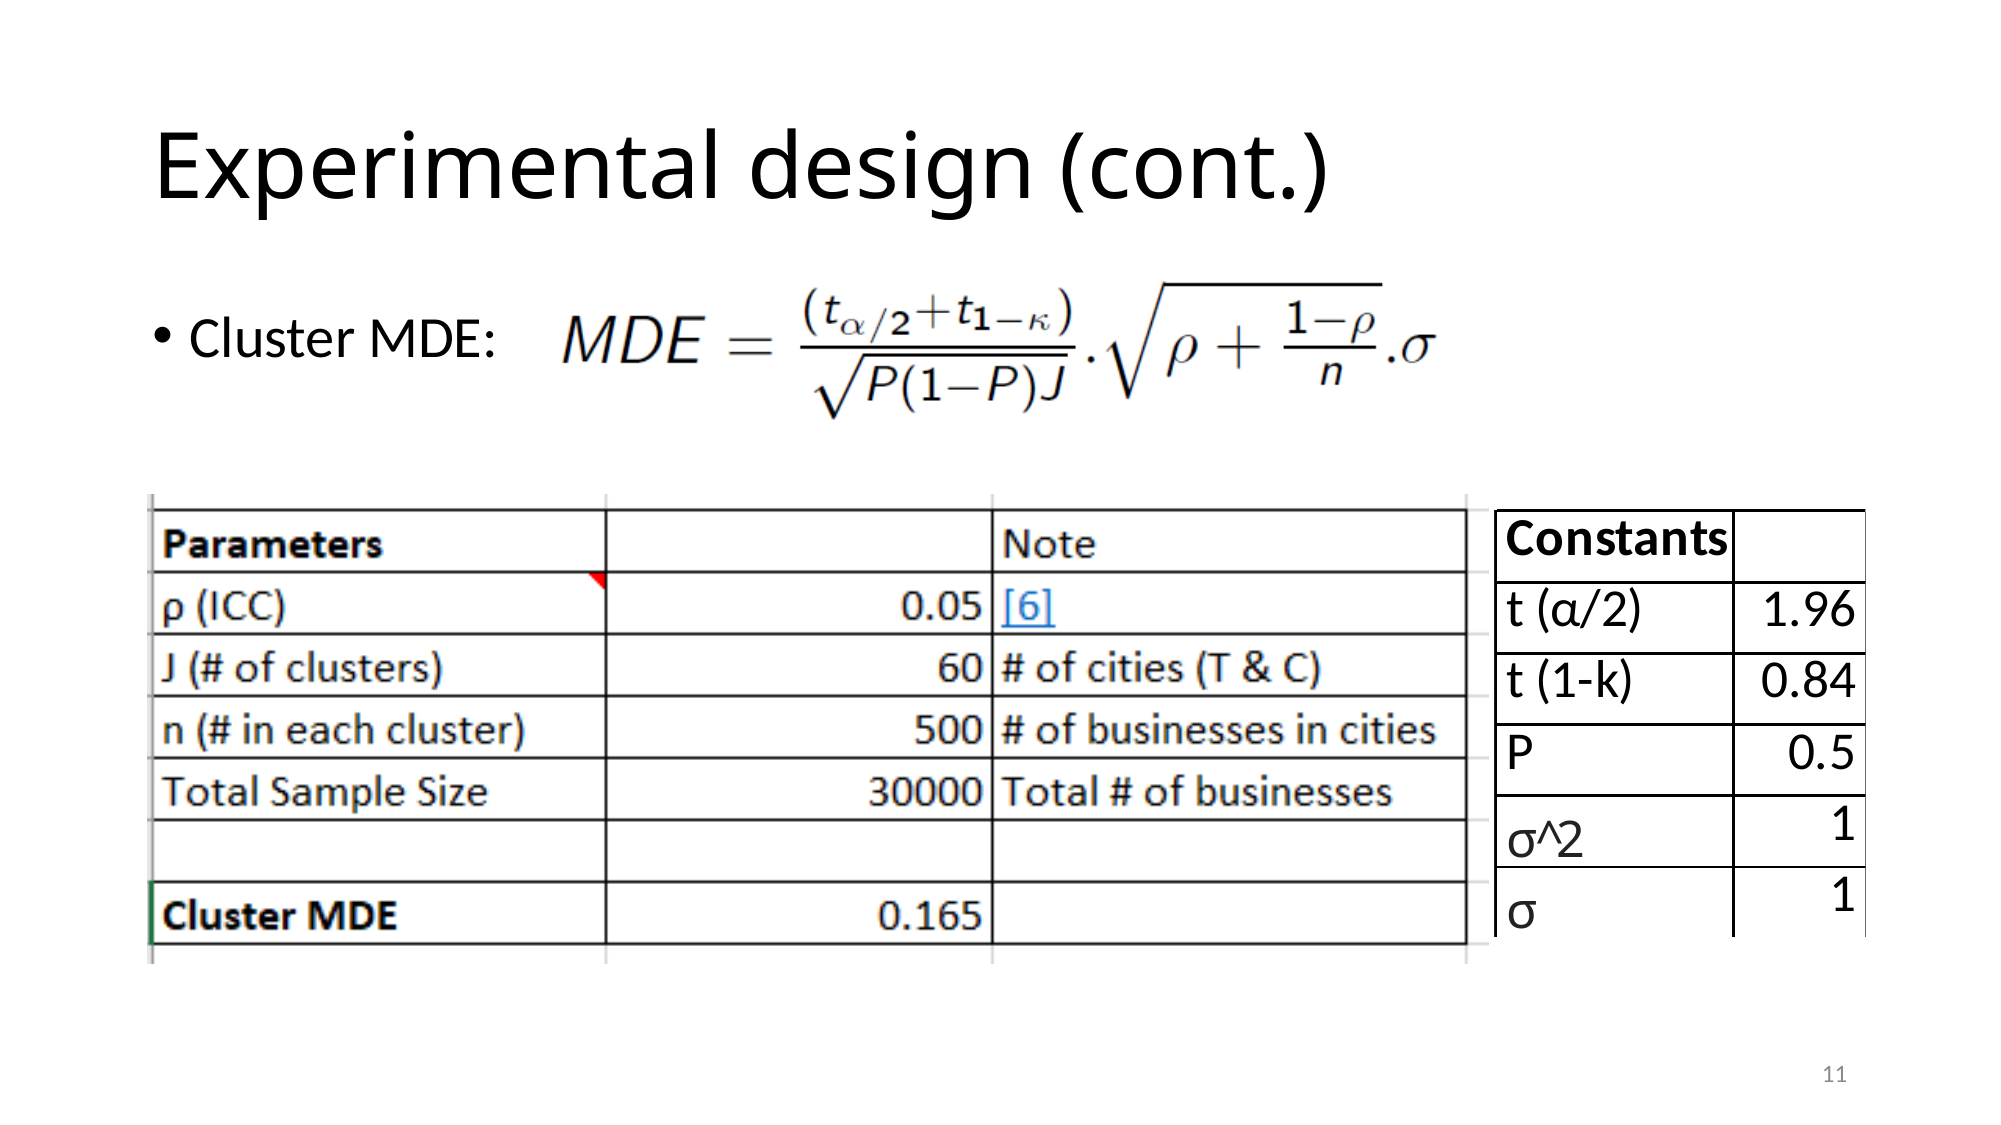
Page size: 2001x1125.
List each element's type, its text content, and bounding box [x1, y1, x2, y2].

list Cluster MDE: [137, 299, 1863, 1014]
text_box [1494, 509, 1869, 940]
picture [558, 277, 1442, 429]
picture [147, 494, 1489, 964]
title Experimental design (cont.) [137, 59, 1863, 278]
slide_number 11 [1412, 1042, 1863, 1103]
